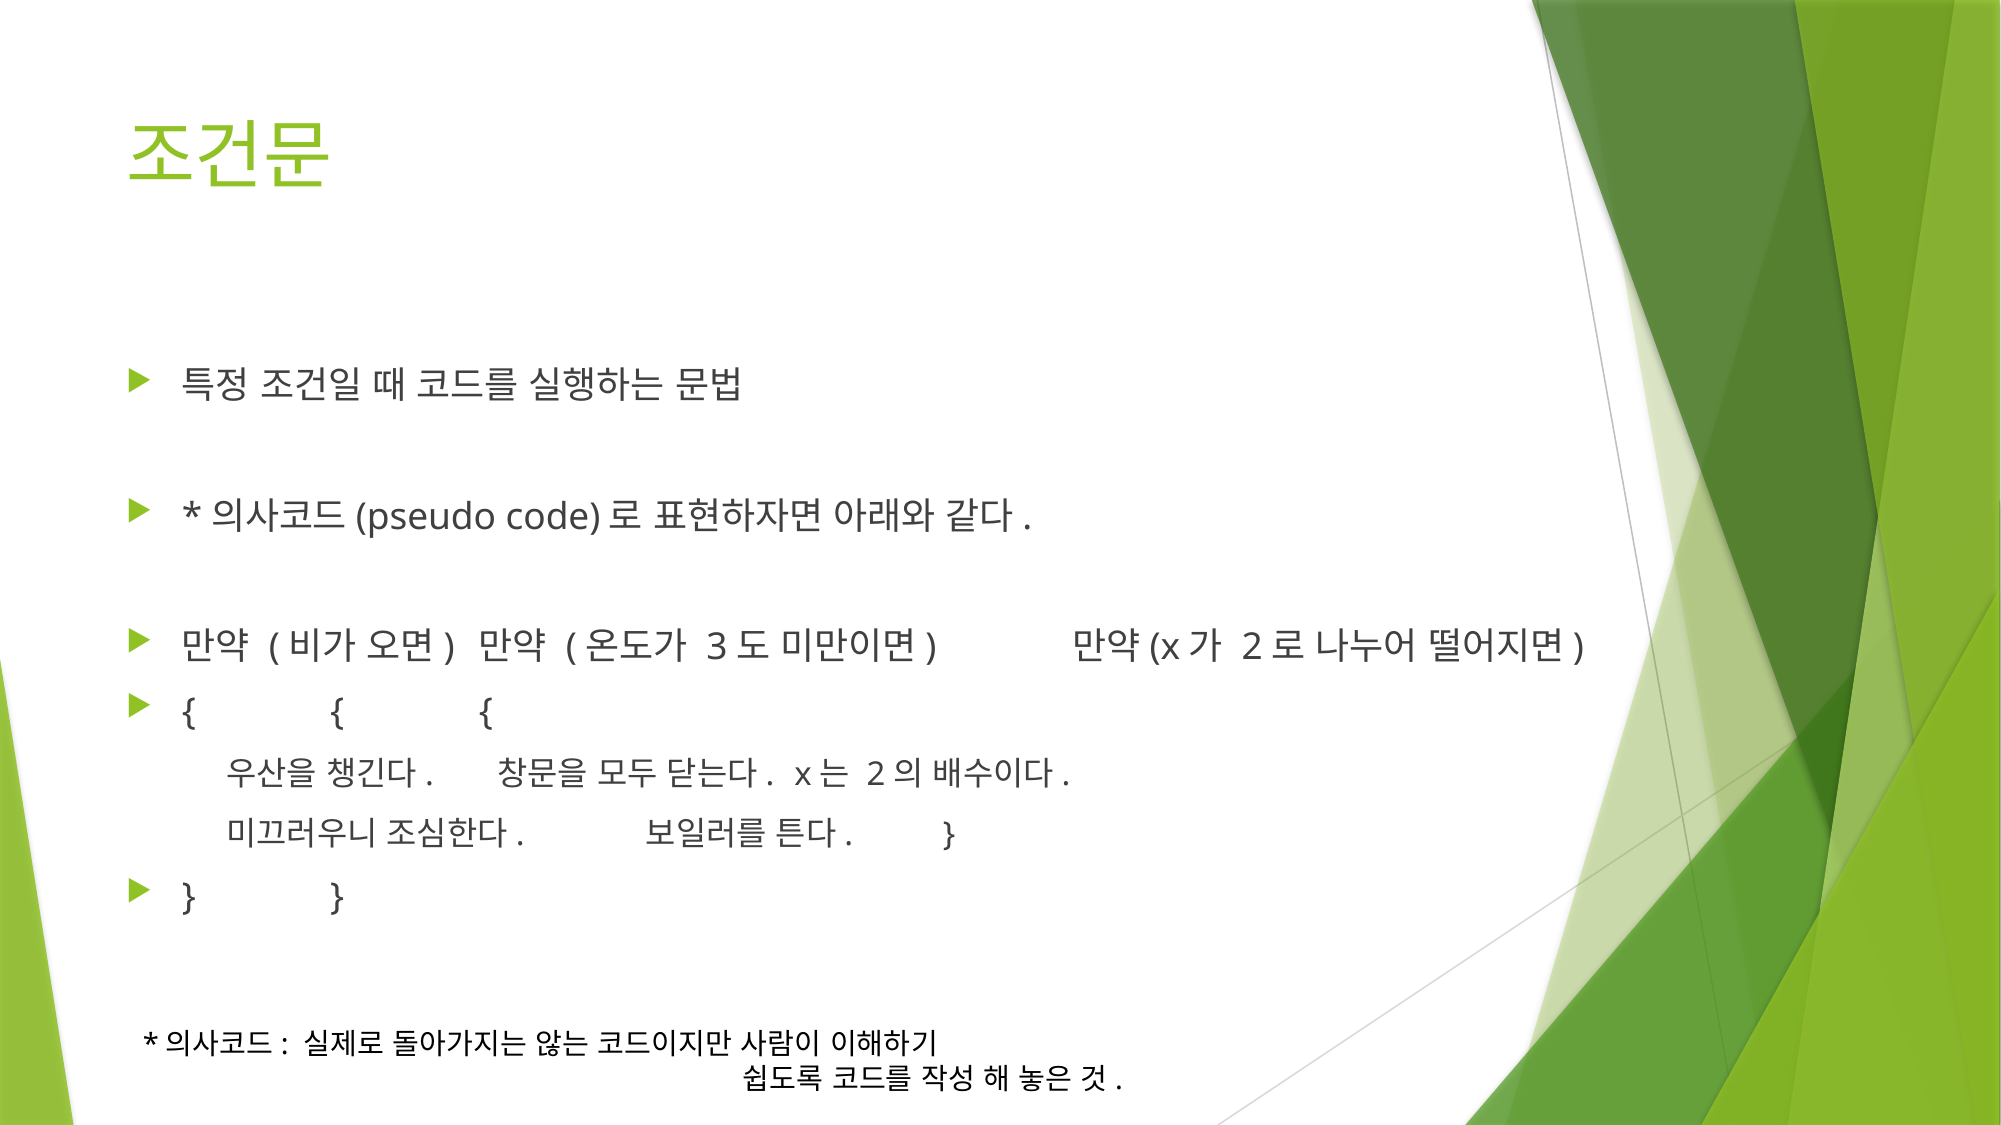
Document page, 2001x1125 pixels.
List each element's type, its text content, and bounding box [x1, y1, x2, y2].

title 조건문 [111, 99, 1522, 317]
list 특정 조건일 때 코드를 실행하는 문법 *의사코드(pseudo code)로 표현하자면 아래와 같다. 만약 (비가 오면) 만약 (온도가 3도 미만이면) 만약(x가 2로 나누어 떨어지면) { { { 우산을 챙긴다. 창문을 모두 닫는다. x는 2의 배수이다. 미끄러우니 조심한다. 보일러를 튼다. } } } [111, 354, 1914, 992]
text_box *의사코드: 실제로 돌아가지는 않는 코드이지만 사람이 이해하기 쉽도록 코드를 작성 해 놓은 것. [128, 1017, 1375, 1103]
